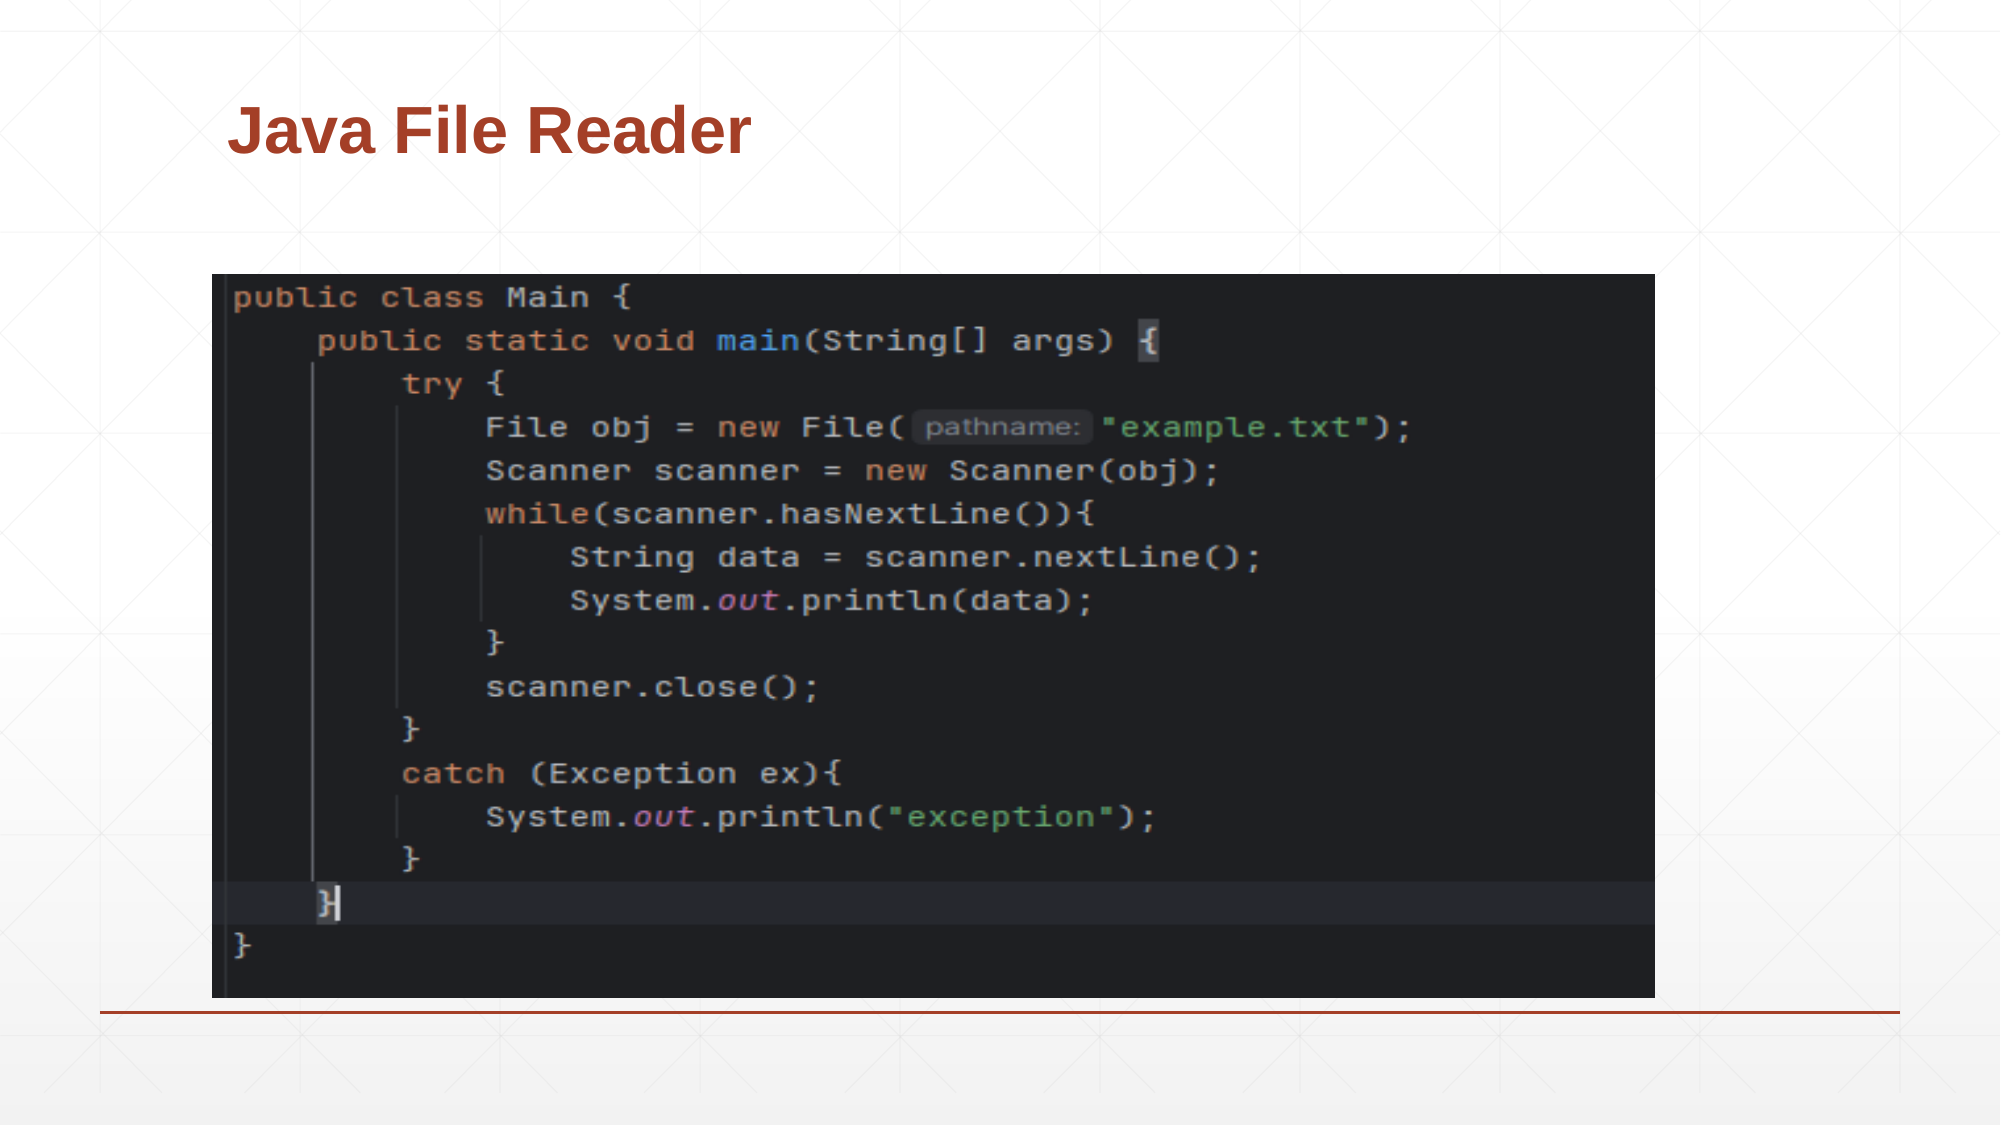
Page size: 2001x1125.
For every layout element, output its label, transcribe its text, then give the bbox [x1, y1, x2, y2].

title Java File Reader [212, 82, 1788, 175]
picture [212, 274, 1655, 998]
